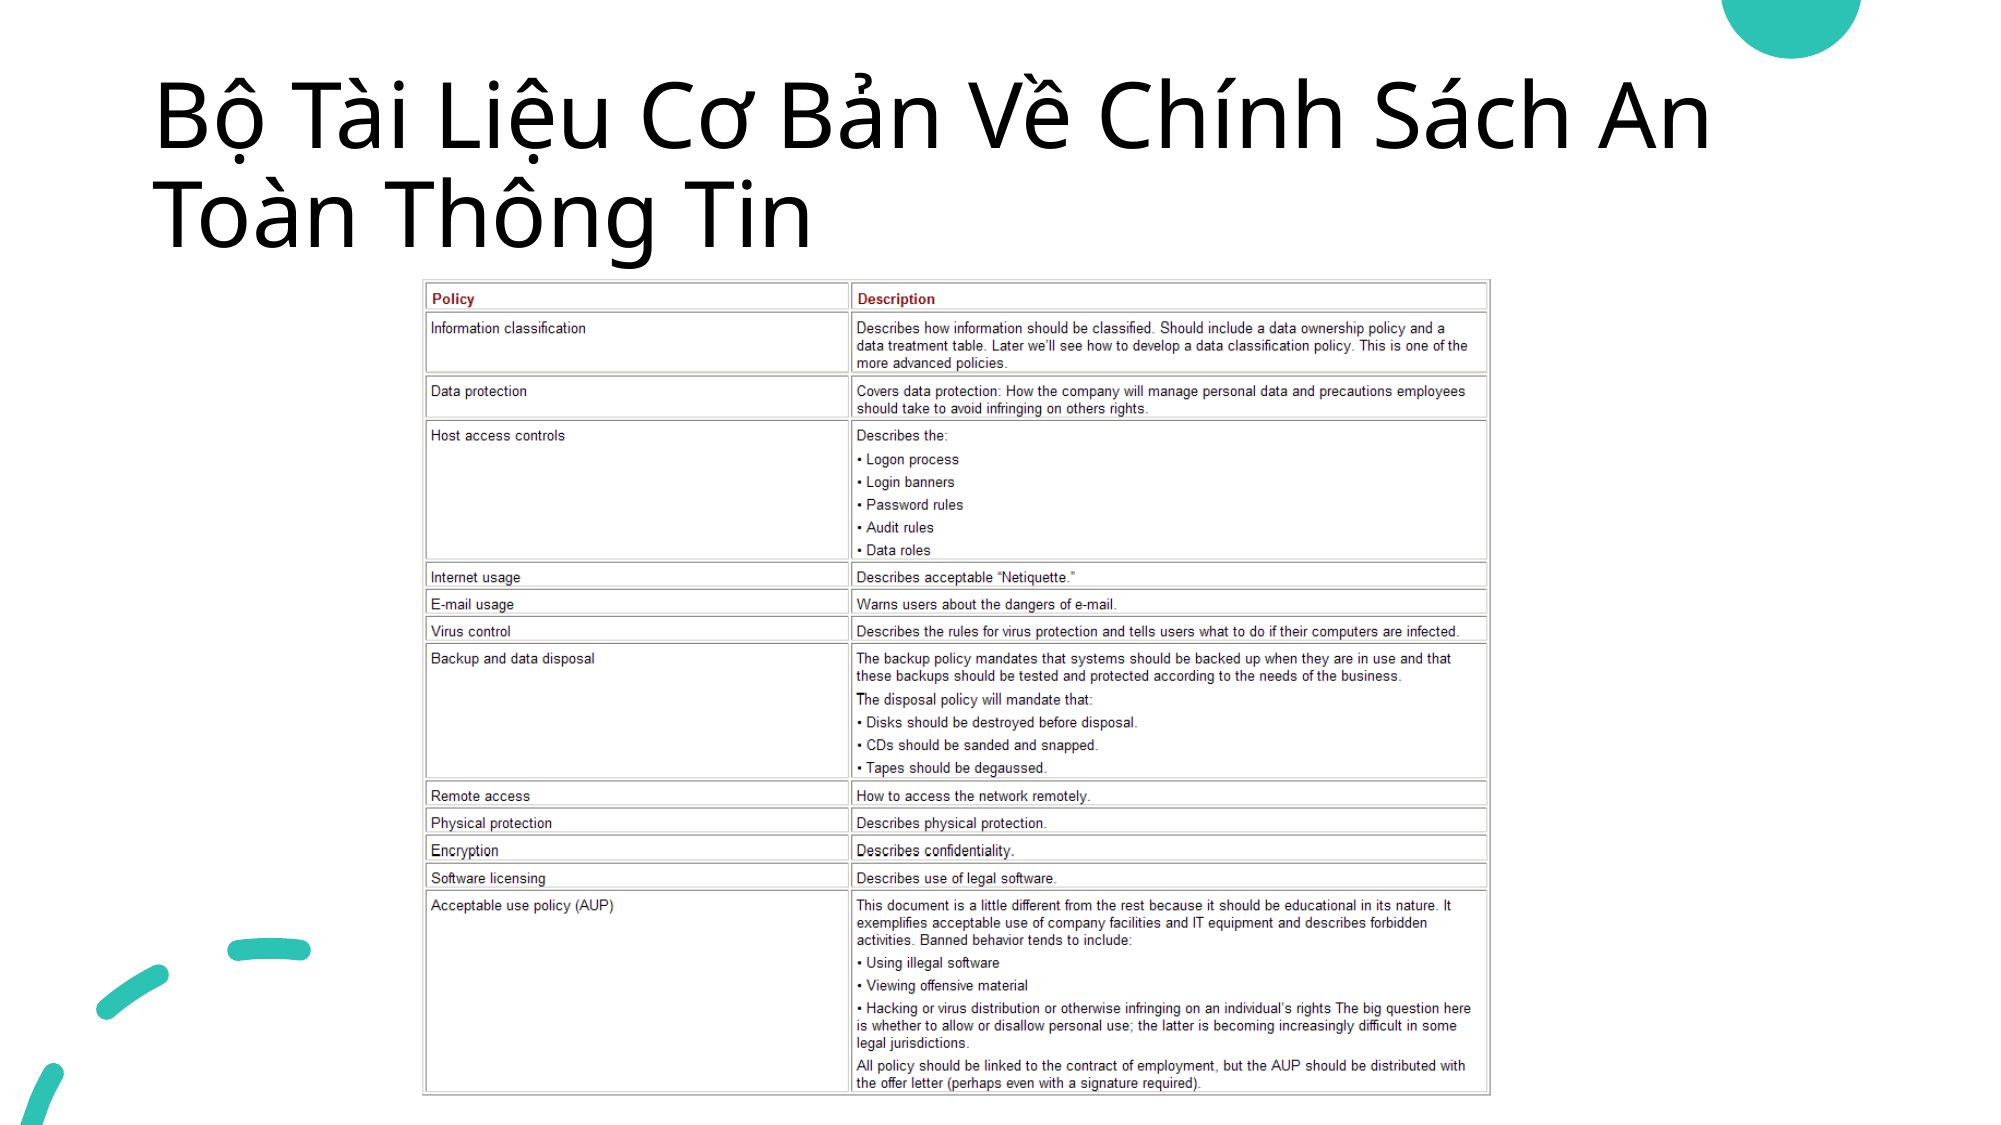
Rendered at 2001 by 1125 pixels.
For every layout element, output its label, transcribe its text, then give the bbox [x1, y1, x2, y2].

text_box [418, 277, 1494, 1102]
title Bộ Tài Liệu Cơ Bản Về Chính Sách An Toàn Thông Tin [137, 59, 1863, 278]
